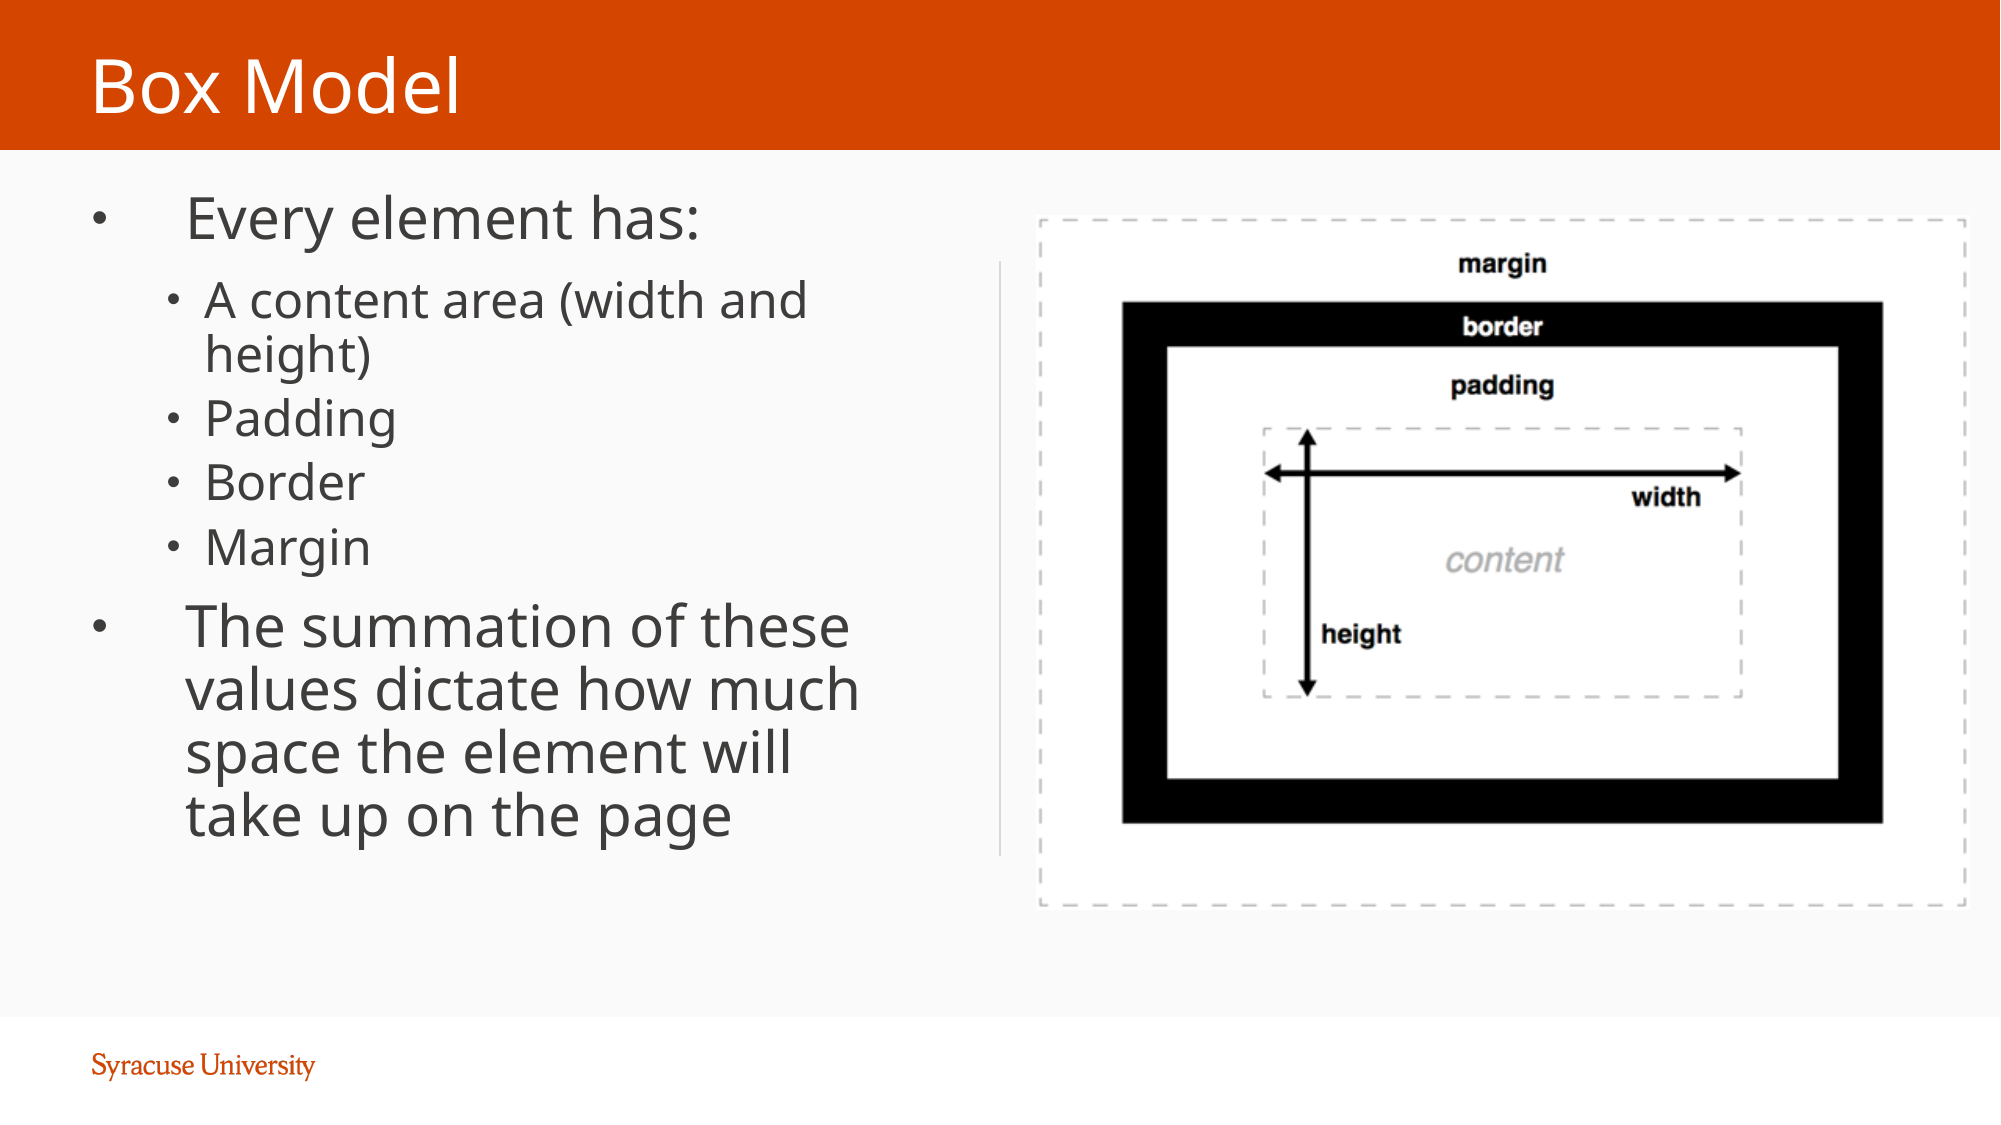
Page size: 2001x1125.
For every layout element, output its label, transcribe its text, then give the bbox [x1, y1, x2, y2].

picture [91, 1052, 316, 1082]
list Every element has: A content area (width and height) Padding Border Margin The summation of these values dictate how much space the element will take up on the page [76, 181, 913, 990]
picture [1036, 215, 1970, 910]
title Box Model [75, 41, 1925, 146]
